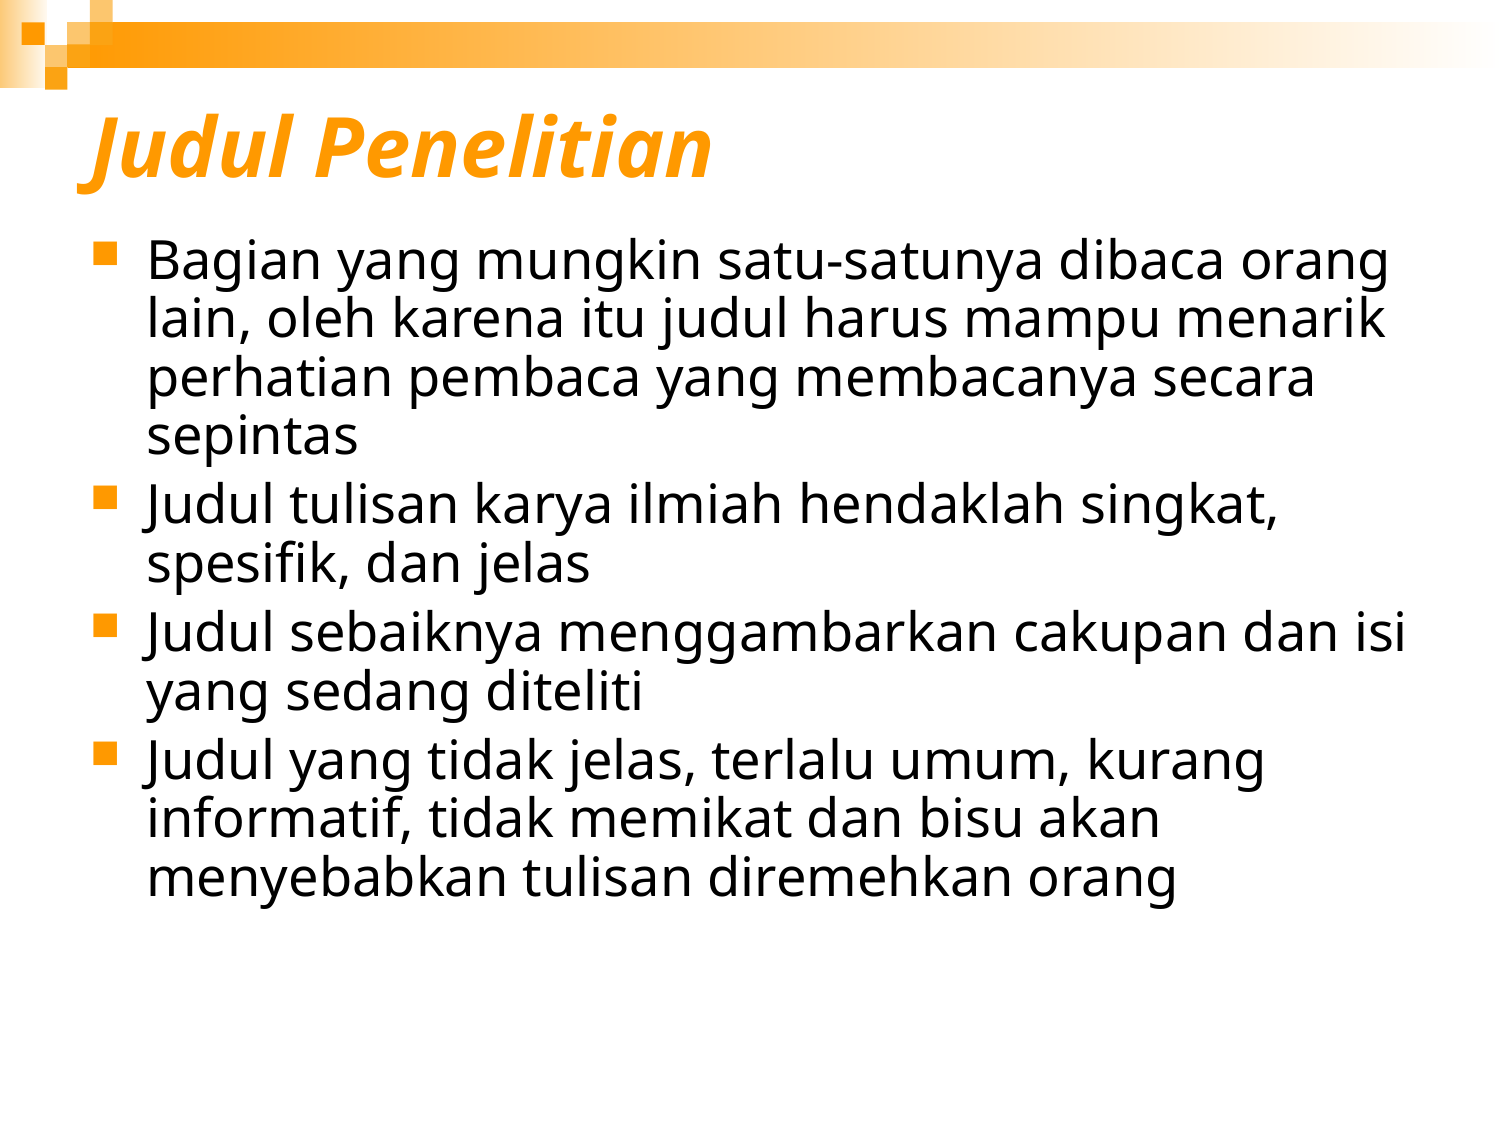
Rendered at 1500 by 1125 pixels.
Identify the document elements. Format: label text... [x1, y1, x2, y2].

title Judul Penelitian [74, 74, 1426, 213]
list Bagian yang mungkin satu-satunya dibaca orang lain, oleh karena itu judul harus mampu menarik perhatian pembaca yang membacanya secara sepintas Judul tulisan karya ilmiah hendaklah singkat, spesifik, dan jelas Judul sebaiknya menggambarkan cakupan dan isi yang sedang diteliti Judul yang tidak jelas, terlalu umum, kurang informatif, tidak memikat dan bisu akan menyebabkan tulisan diremehkan orang [74, 224, 1426, 1063]
